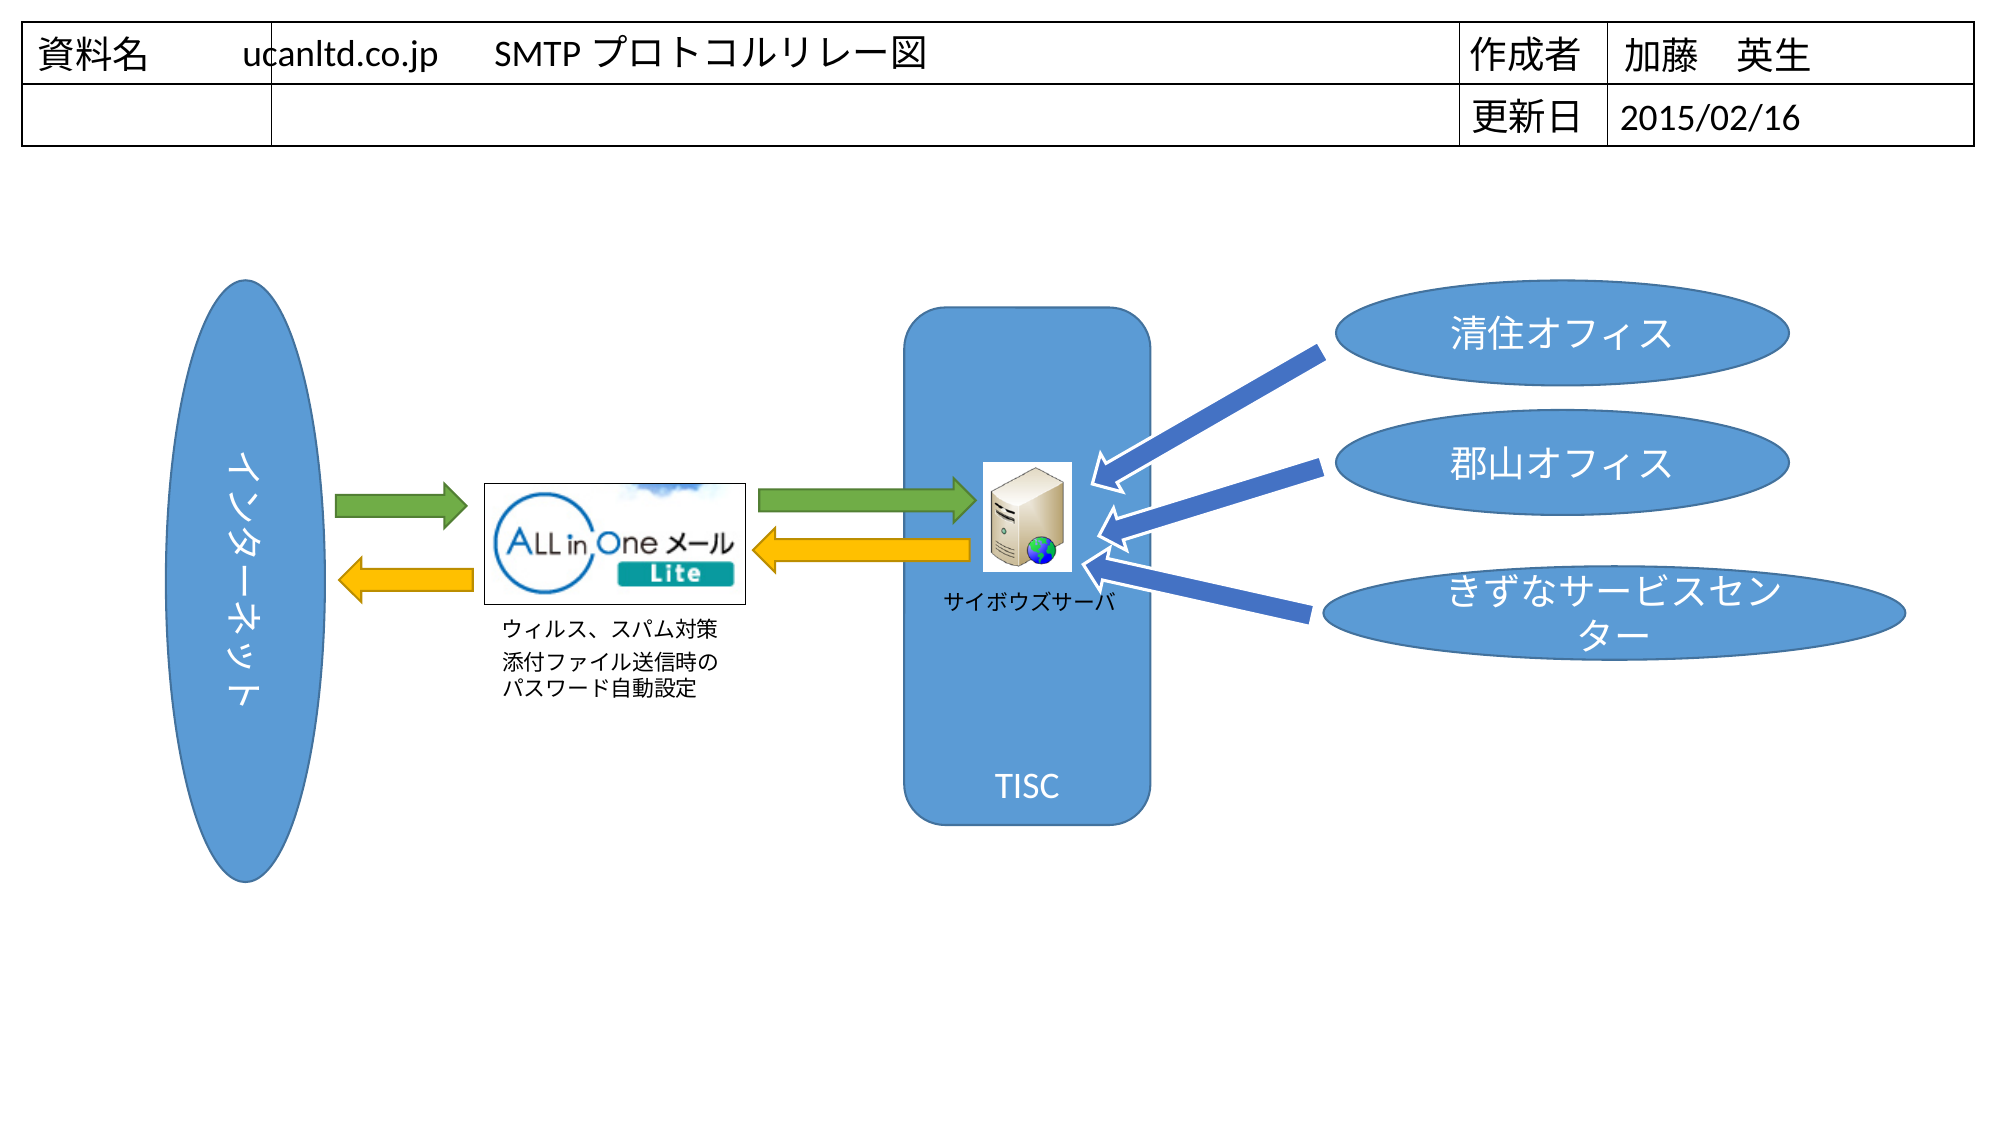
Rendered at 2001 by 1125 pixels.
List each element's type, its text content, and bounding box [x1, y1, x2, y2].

text_box 更新日 [1461, 85, 1599, 146]
text_box [751, 525, 971, 575]
text_box 作成者 [1454, 23, 1459, 83]
text_box インターネット [164, 279, 326, 884]
text_box ucanltd.co.jp SMTPプロトコルリレー図 [273, 21, 943, 82]
text_box 2015/02/16 [1609, 85, 1816, 146]
text_box ucanltd.co.jp SMTPプロトコルリレー図 [227, 21, 271, 82]
text_box サイボウズサーバ [928, 581, 1132, 623]
text_box [337, 555, 474, 605]
text_box [1096, 454, 1329, 554]
text_box 作成者 [1461, 23, 1598, 83]
text_box 清住オフィス [1334, 279, 1791, 387]
text_box 添付ファイル送信時の パスワード自動設定 [487, 641, 735, 709]
text_box きずなサービスセンター [1322, 565, 1907, 661]
picture [484, 483, 746, 605]
text_box TISC [903, 306, 1152, 827]
text_box [758, 475, 978, 526]
text_box 加藤 英生 [1609, 24, 1827, 83]
text_box [334, 481, 468, 531]
text_box [1081, 544, 1317, 629]
text_box 資料名 [22, 23, 166, 83]
text_box [1090, 339, 1331, 495]
text_box 郡山オフィス [1334, 408, 1791, 516]
text_box ウィルス、スパム対策 [486, 608, 734, 650]
text_box [21, 21, 1975, 147]
picture [983, 462, 1072, 572]
